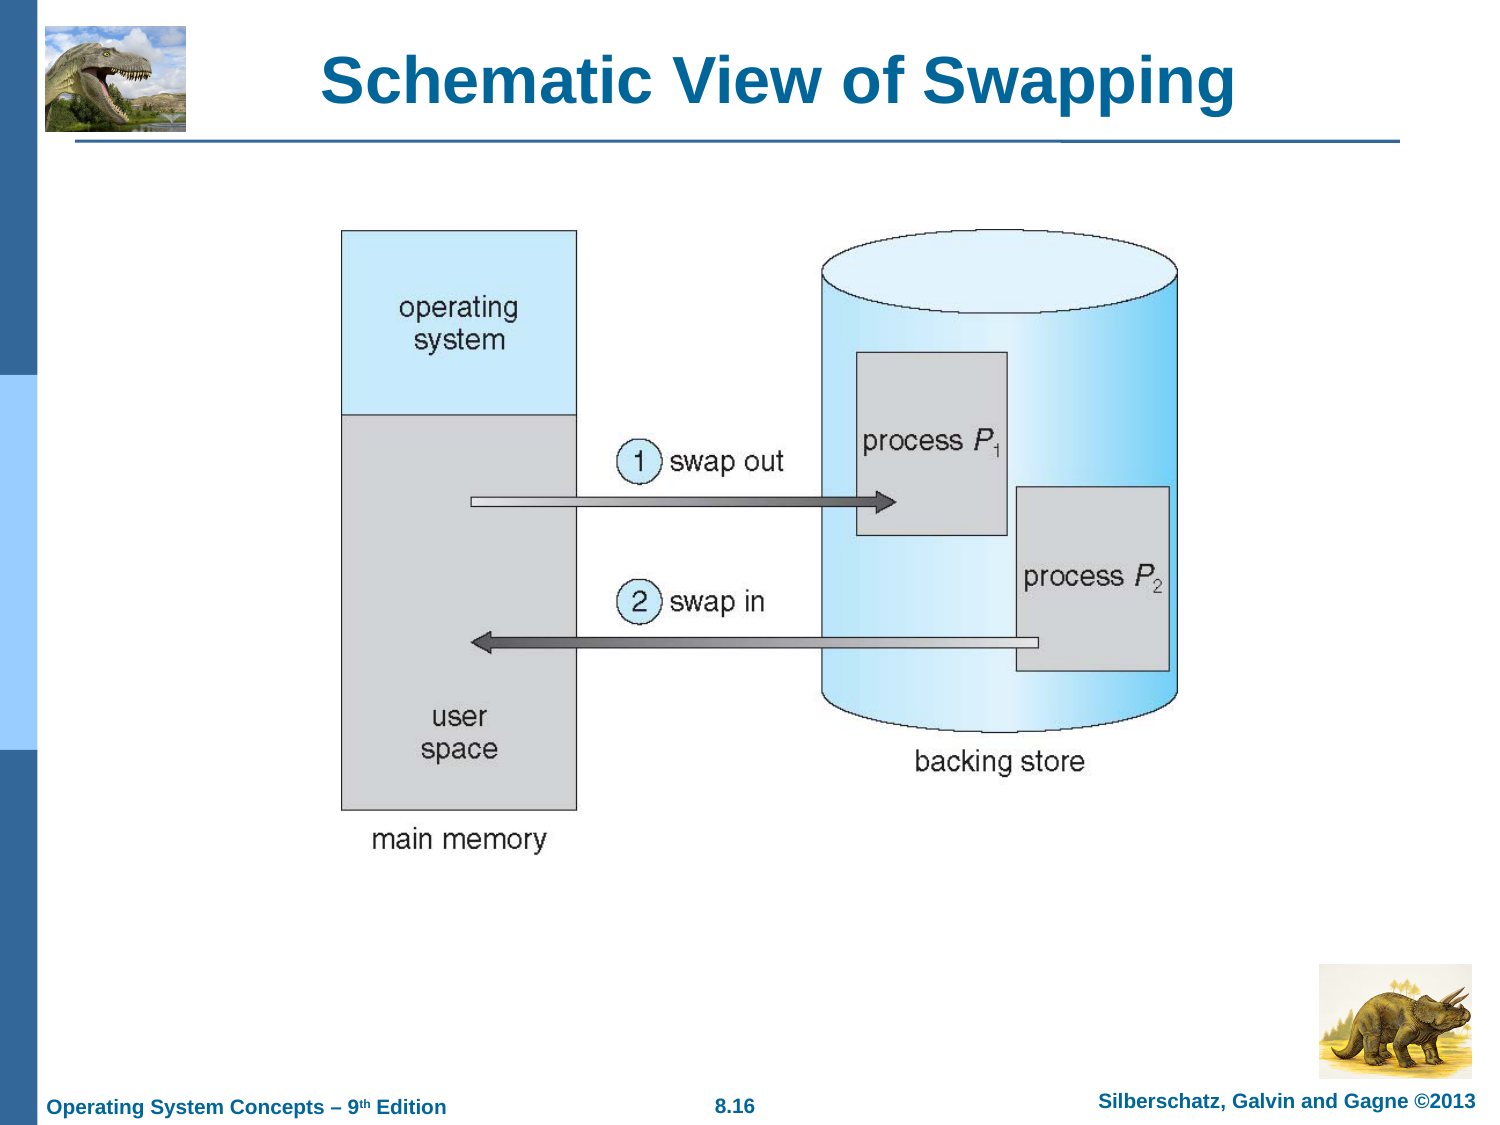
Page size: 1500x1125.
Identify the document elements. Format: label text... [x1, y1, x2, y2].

picture [341, 229, 1179, 856]
title Schematic View of Swapping [133, 29, 1426, 125]
picture [1319, 964, 1472, 1079]
picture [45, 26, 186, 132]
